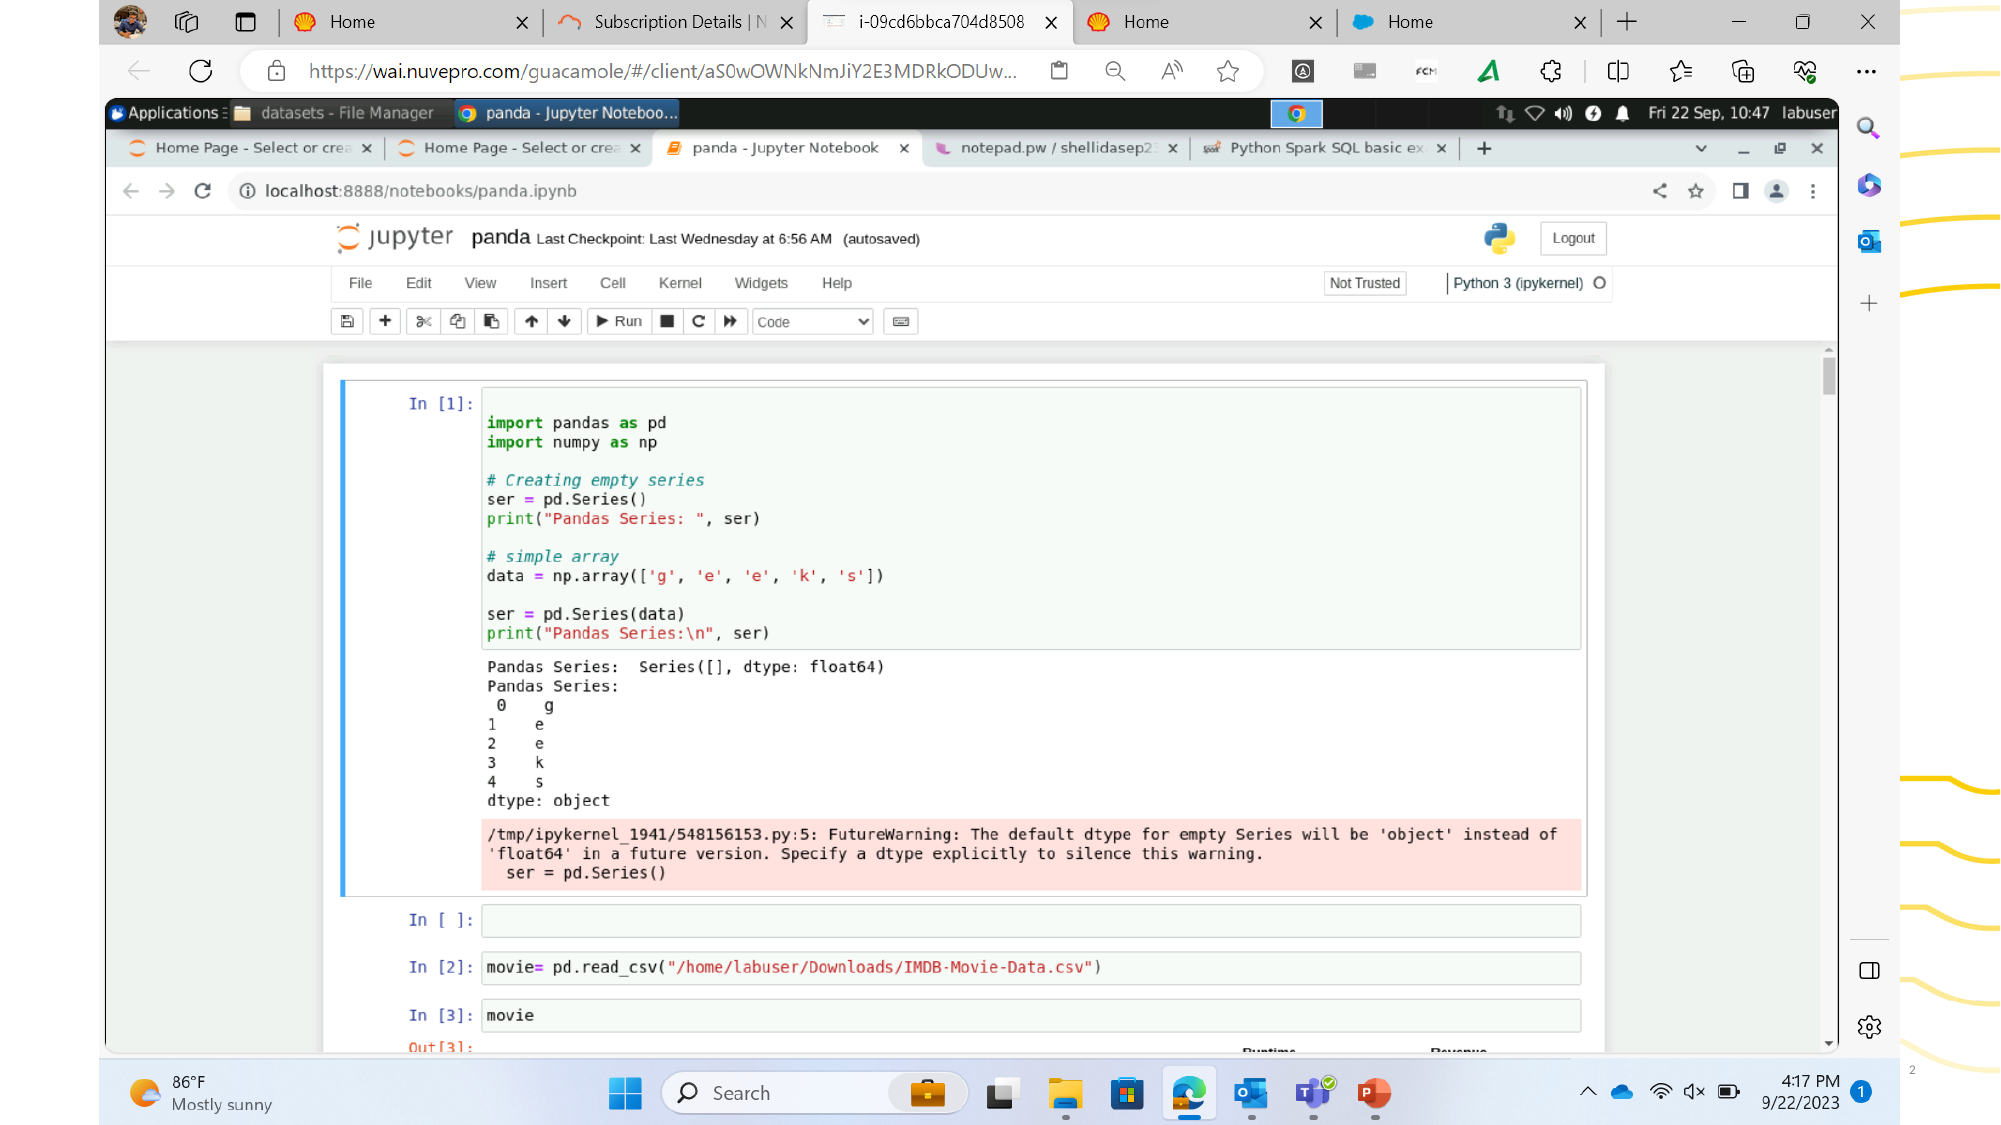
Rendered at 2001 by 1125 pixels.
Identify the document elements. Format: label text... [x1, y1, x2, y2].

picture [99, 0, 2001, 1125]
slide_number 2 [1900, 1060, 1917, 1101]
